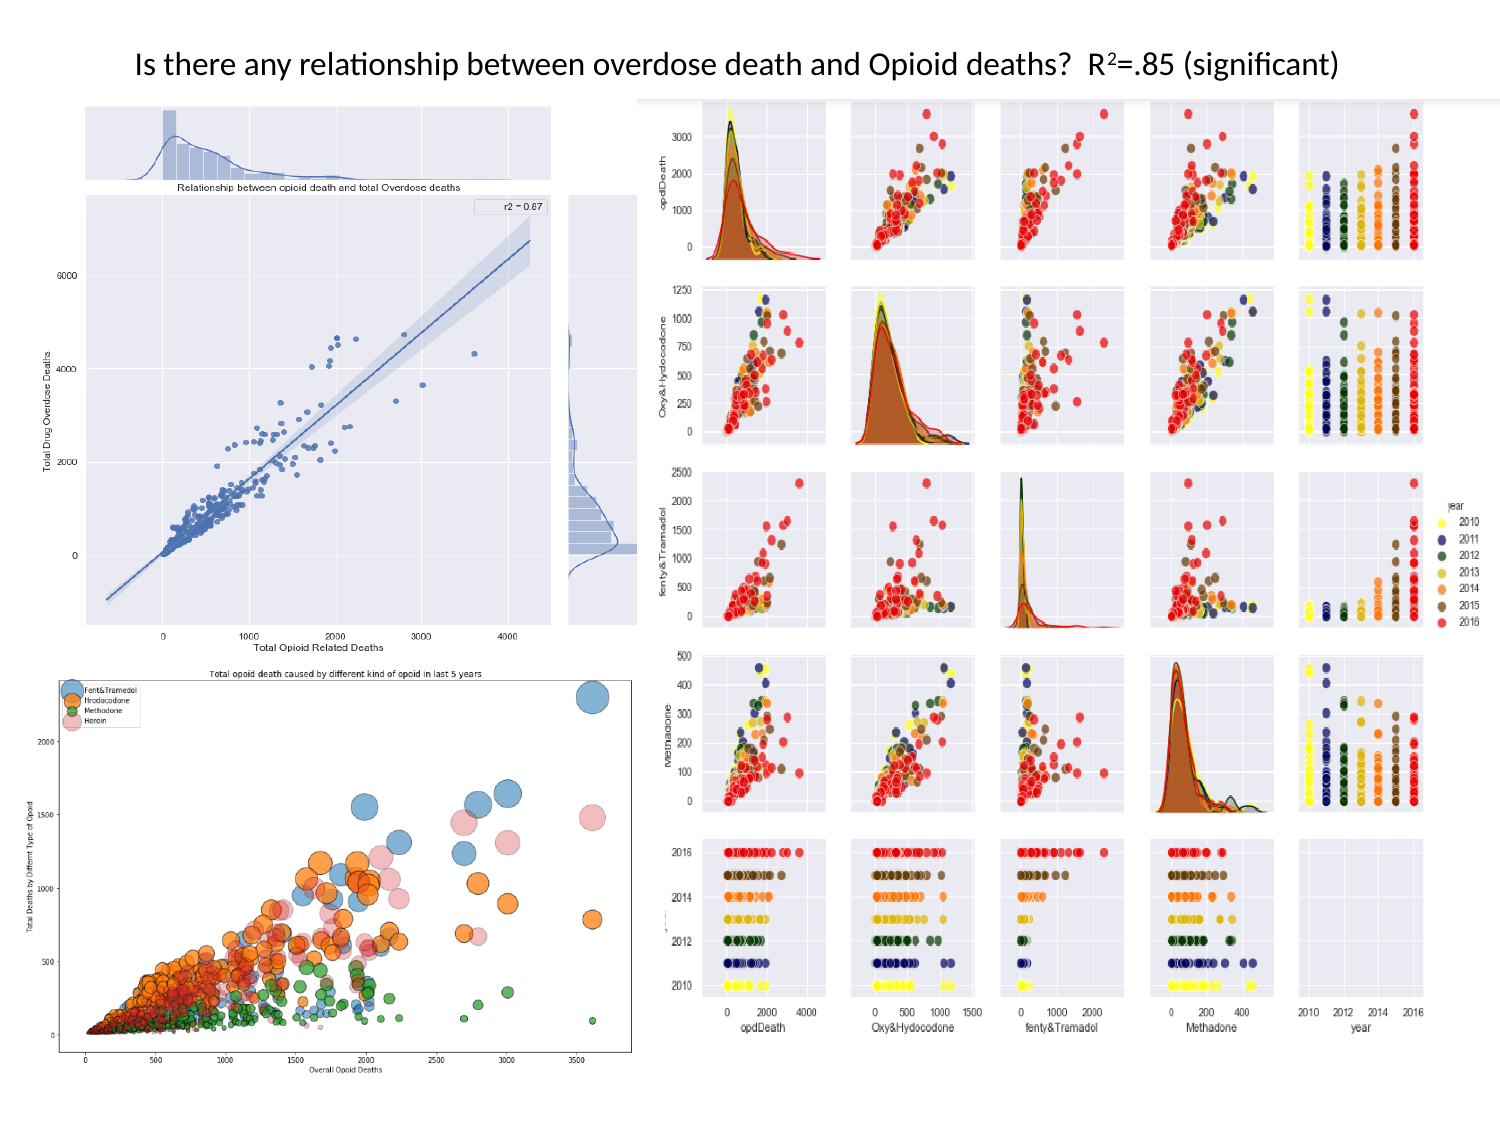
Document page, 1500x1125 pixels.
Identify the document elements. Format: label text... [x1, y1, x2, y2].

title Is there any relationship between overdose death and Opioid deaths? R2=.85 (significant) [62, 17, 1413, 98]
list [19, 99, 636, 661]
picture [19, 99, 1500, 1083]
